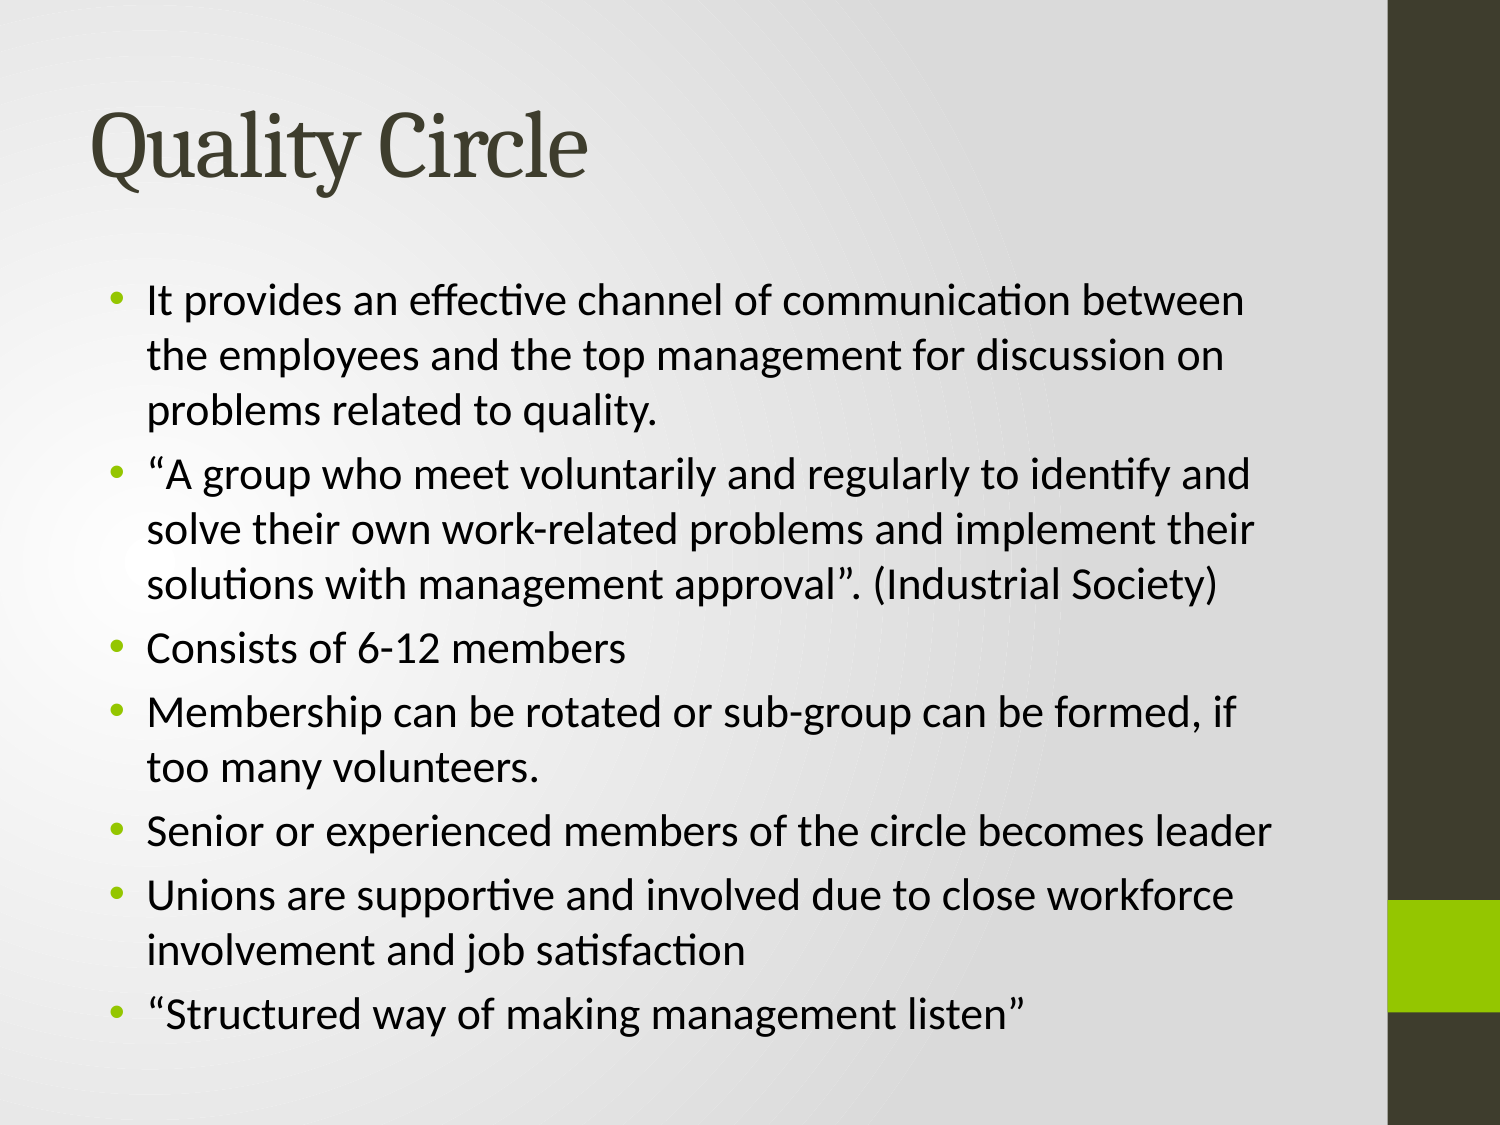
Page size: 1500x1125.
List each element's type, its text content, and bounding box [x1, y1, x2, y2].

list It provides an effective channel of communication between the employees and the top management for discussion on problems related to quality. “A group who meet voluntarily and regularly to identify and solve their own work-related problems and implement their solutions with management approval”. (Industrial Society) Consists of 6-12 members Membership can be rotated or sub-group can be formed, if too many volunteers. Senior or experienced members of the circle becomes leader Unions are supportive and involved due to close workforce involvement and job satisfaction “Structured way of making management listen” [75, 262, 1325, 1050]
title Quality Circle [75, 45, 1325, 233]
